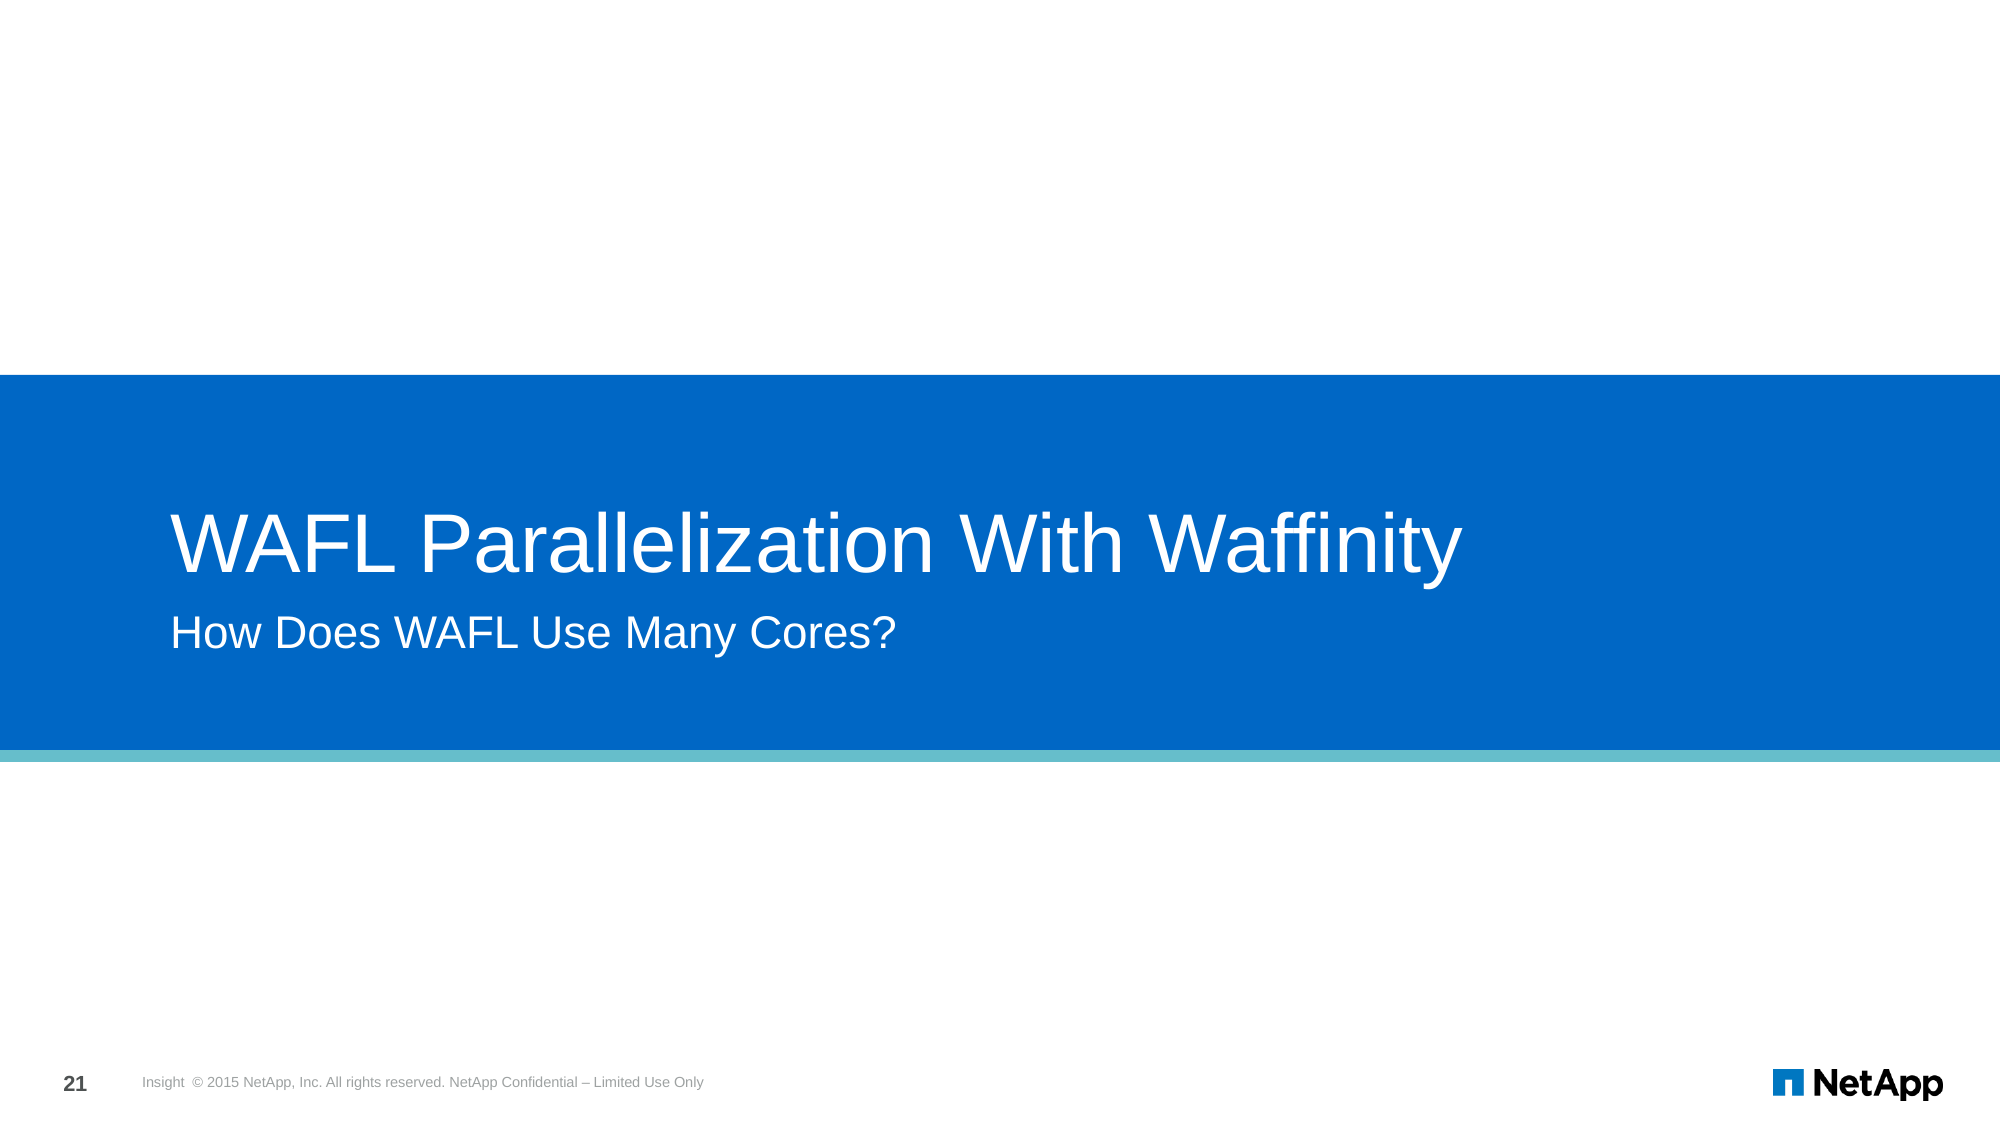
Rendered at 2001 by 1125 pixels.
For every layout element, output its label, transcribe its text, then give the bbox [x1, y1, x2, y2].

slide_number 21 [48, 1060, 122, 1103]
footer Insight © 2015 NetApp, Inc. All rights reserved. NetApp Confidential – Limited Use Only [127, 1060, 1558, 1104]
picture [1773, 1069, 1943, 1101]
list How Does WAFL Use Many Cores? [155, 599, 1739, 738]
title WAFL Parallelization With Waffinity [155, 427, 1739, 596]
